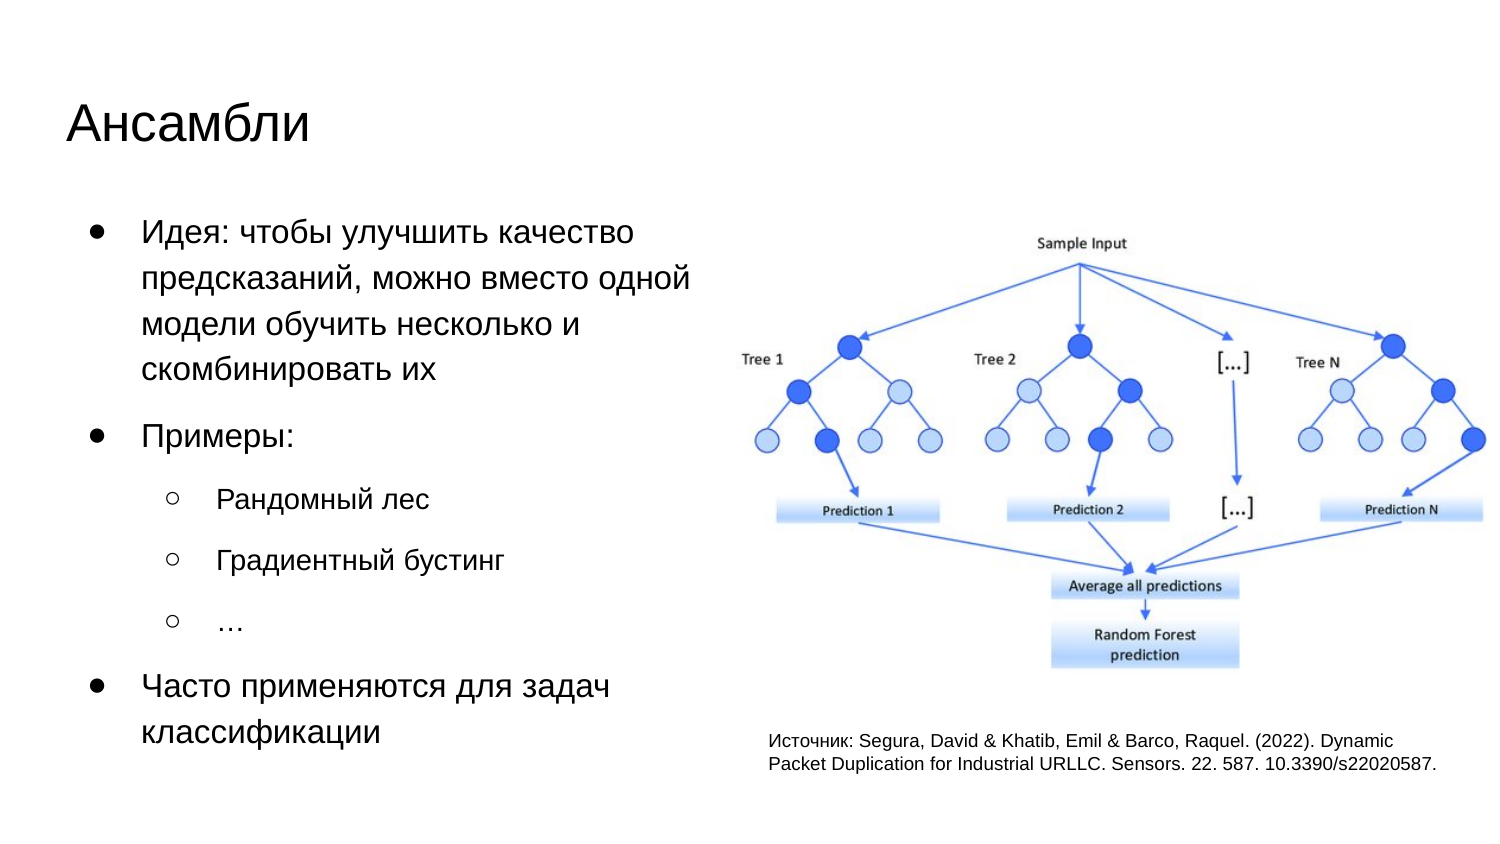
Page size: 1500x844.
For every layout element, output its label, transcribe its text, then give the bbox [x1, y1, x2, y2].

text_box Источник: Segura, David & Khatib, Emil & Barco, Raquel. (2022). Dynamic Packet Duplication for Industrial URLLC. Sensors. 22. 587. 10.3390/s22020587. [753, 713, 1468, 803]
list Идея: чтобы улучшить качество предсказаний, можно вместо одной модели обучить несколько и скомбинировать их Примеры: Рандомный лес Градиентный бустинг … Часто применяются для задач классификации [51, 189, 708, 816]
picture [726, 227, 1487, 675]
title Ансамбли [51, 72, 1449, 167]
